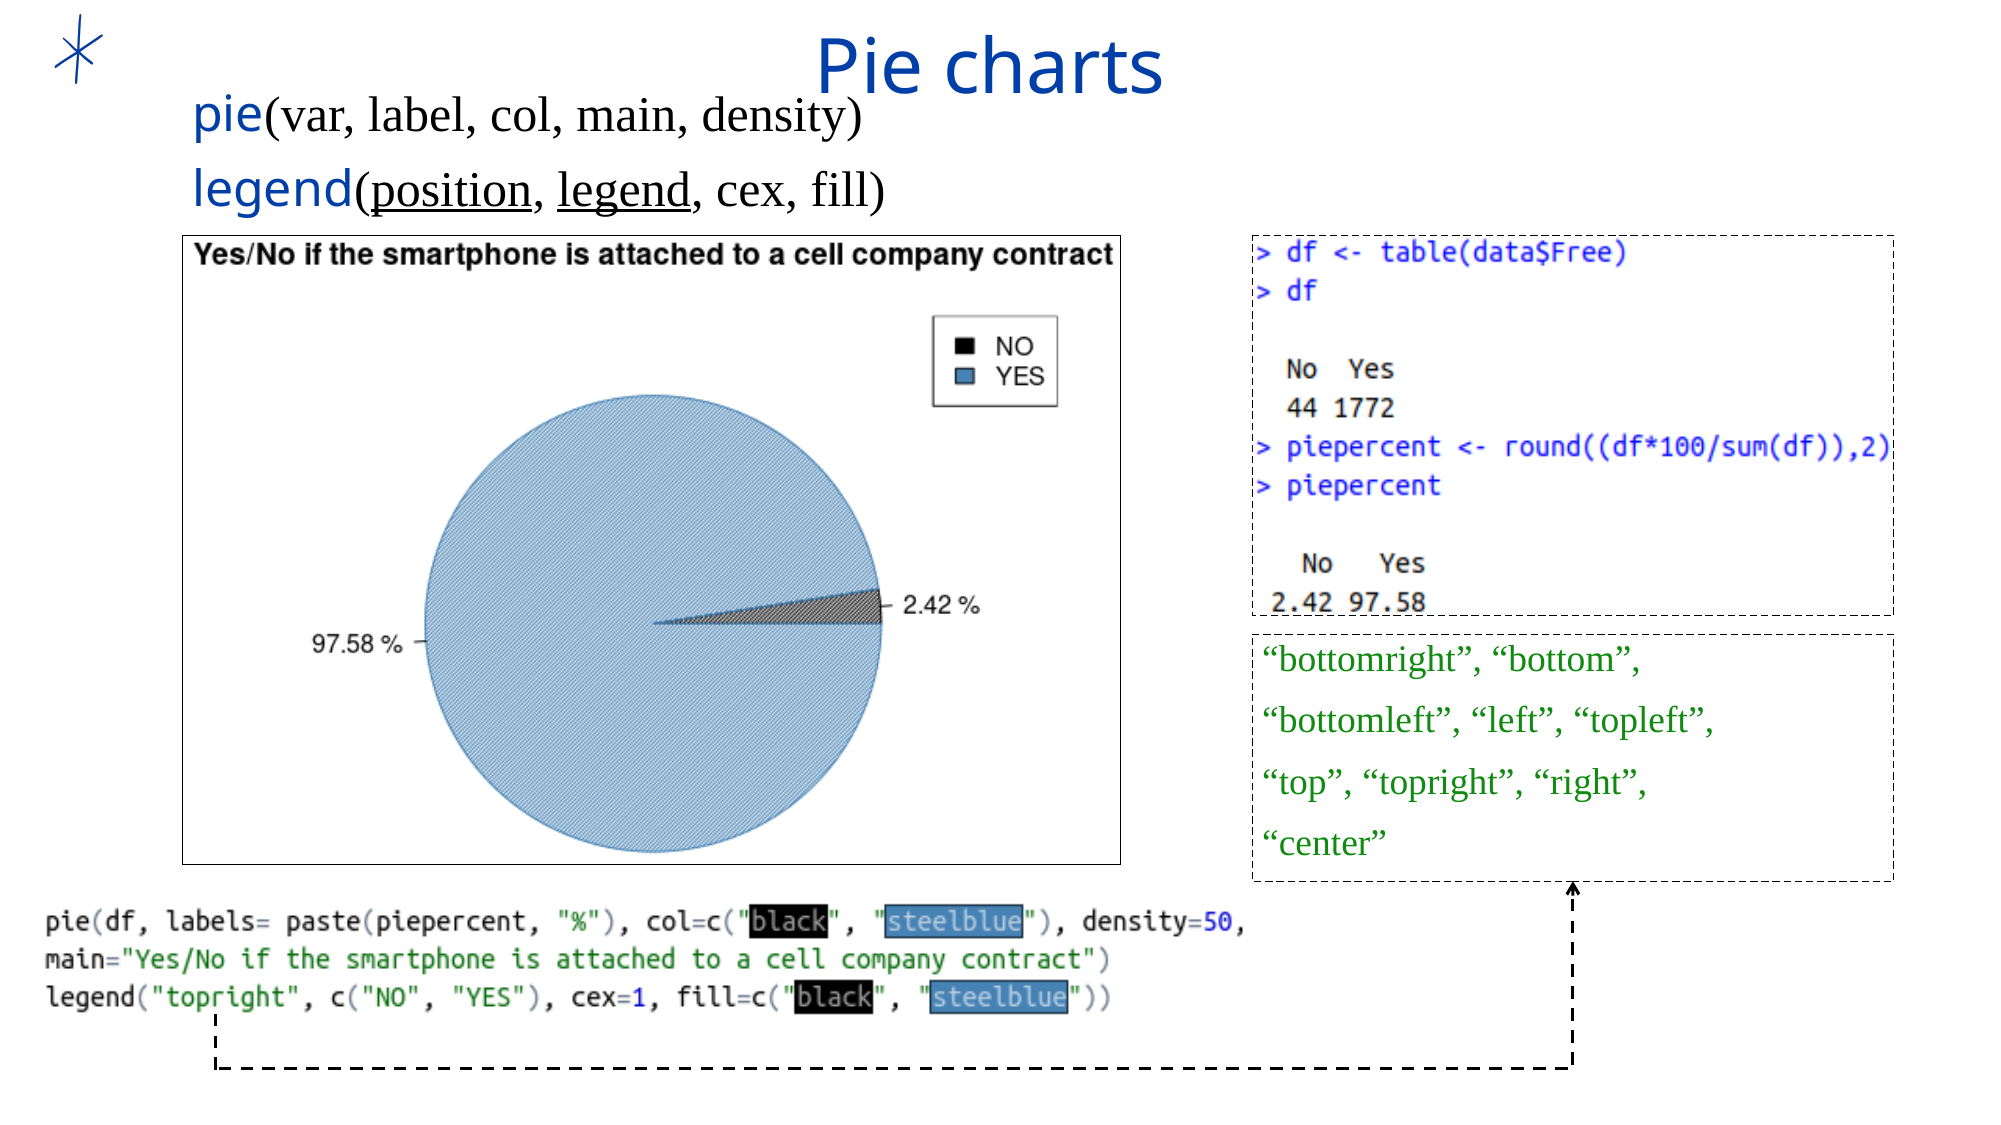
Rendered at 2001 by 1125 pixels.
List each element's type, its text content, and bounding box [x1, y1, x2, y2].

picture [40, 899, 215, 1022]
picture [182, 235, 1121, 865]
text_box pie(var, label, col, main, density) legend(position, legend, cex, fill) [182, 83, 1910, 228]
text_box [215, 881, 1573, 1070]
text_box Pie charts [240, 14, 1760, 83]
text_box “bottomright”, “bottom”, “bottomleft”, “left”, “topleft”, “top”, “topright”, “right”, “center” [1252, 634, 1894, 882]
text_box [54, 14, 103, 84]
picture [1252, 235, 1894, 616]
